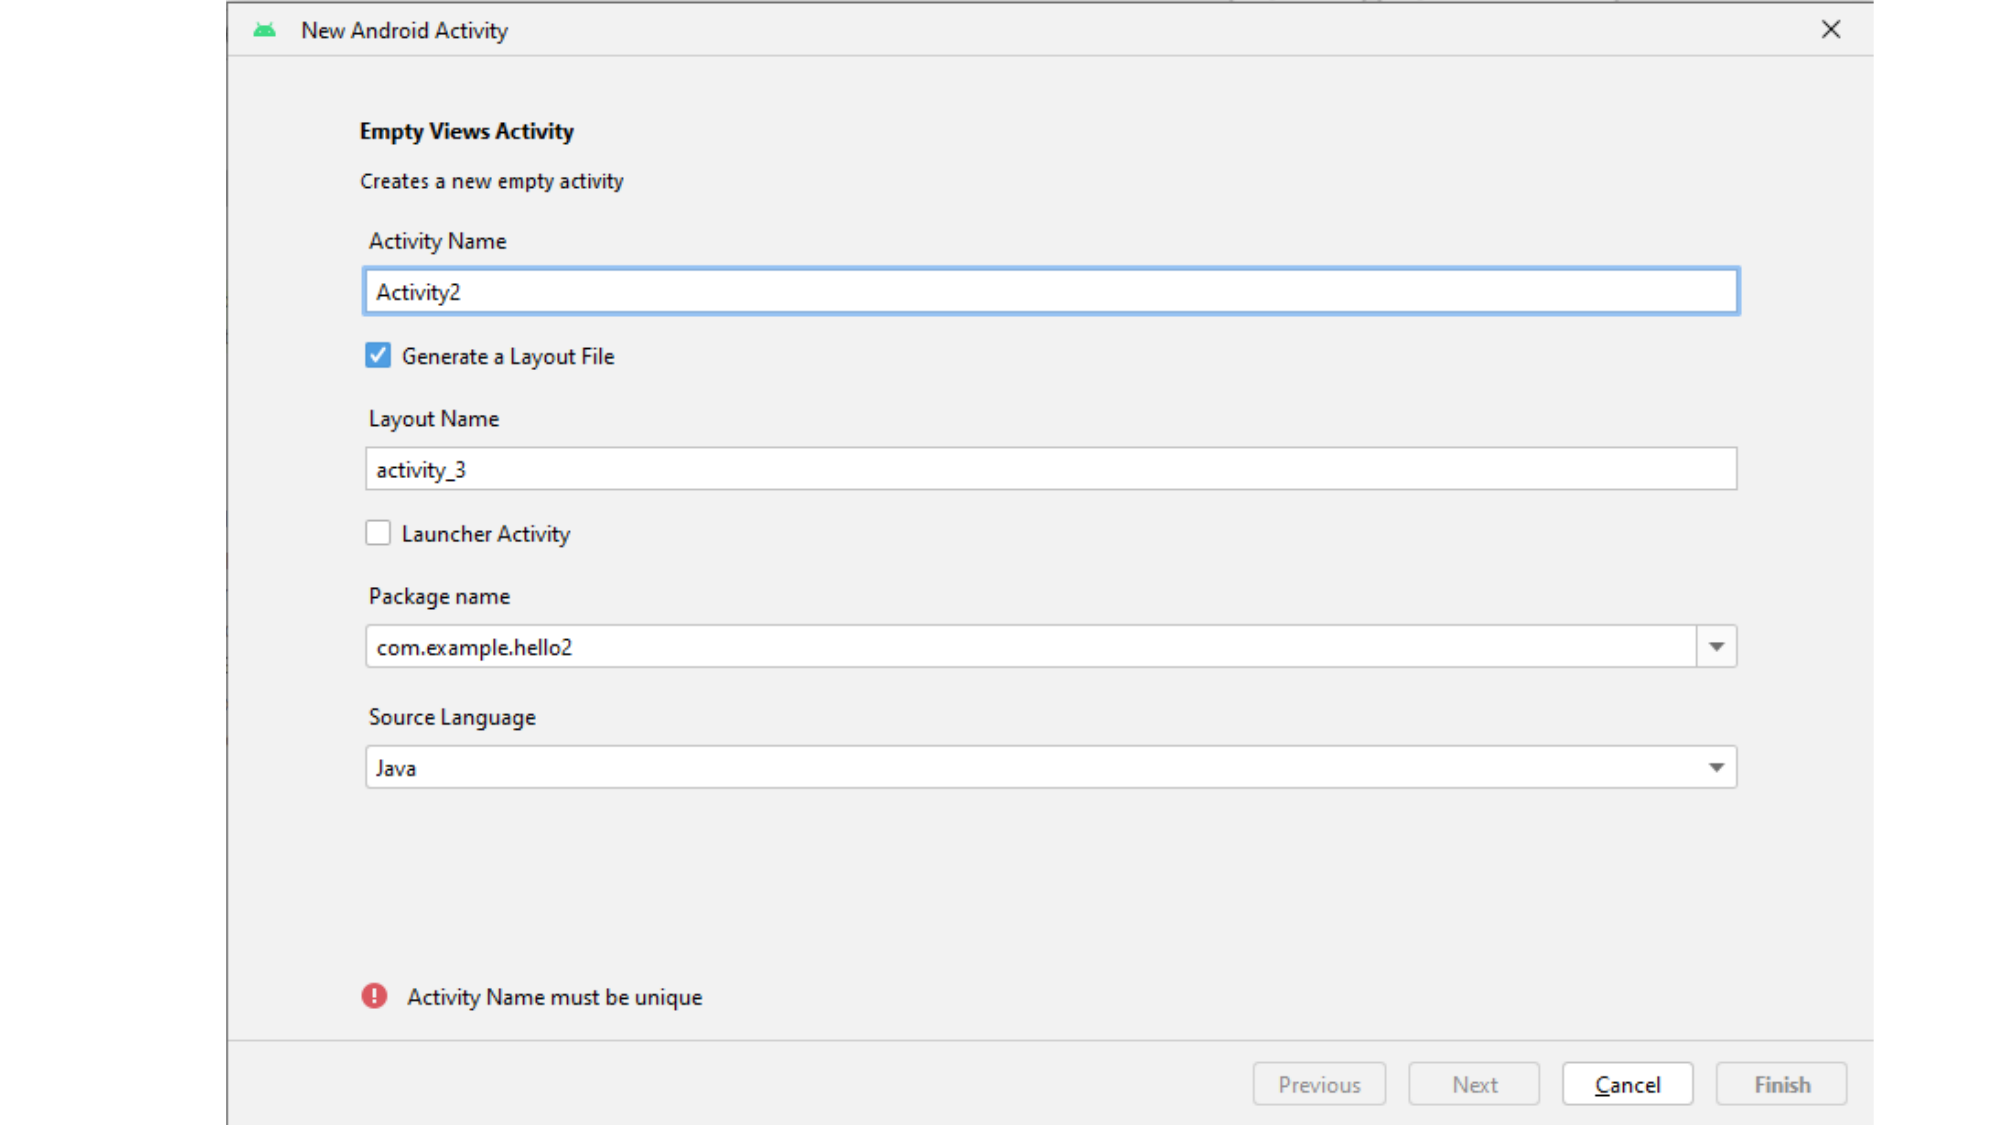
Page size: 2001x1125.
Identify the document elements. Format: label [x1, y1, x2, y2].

picture [226, 0, 1874, 1125]
